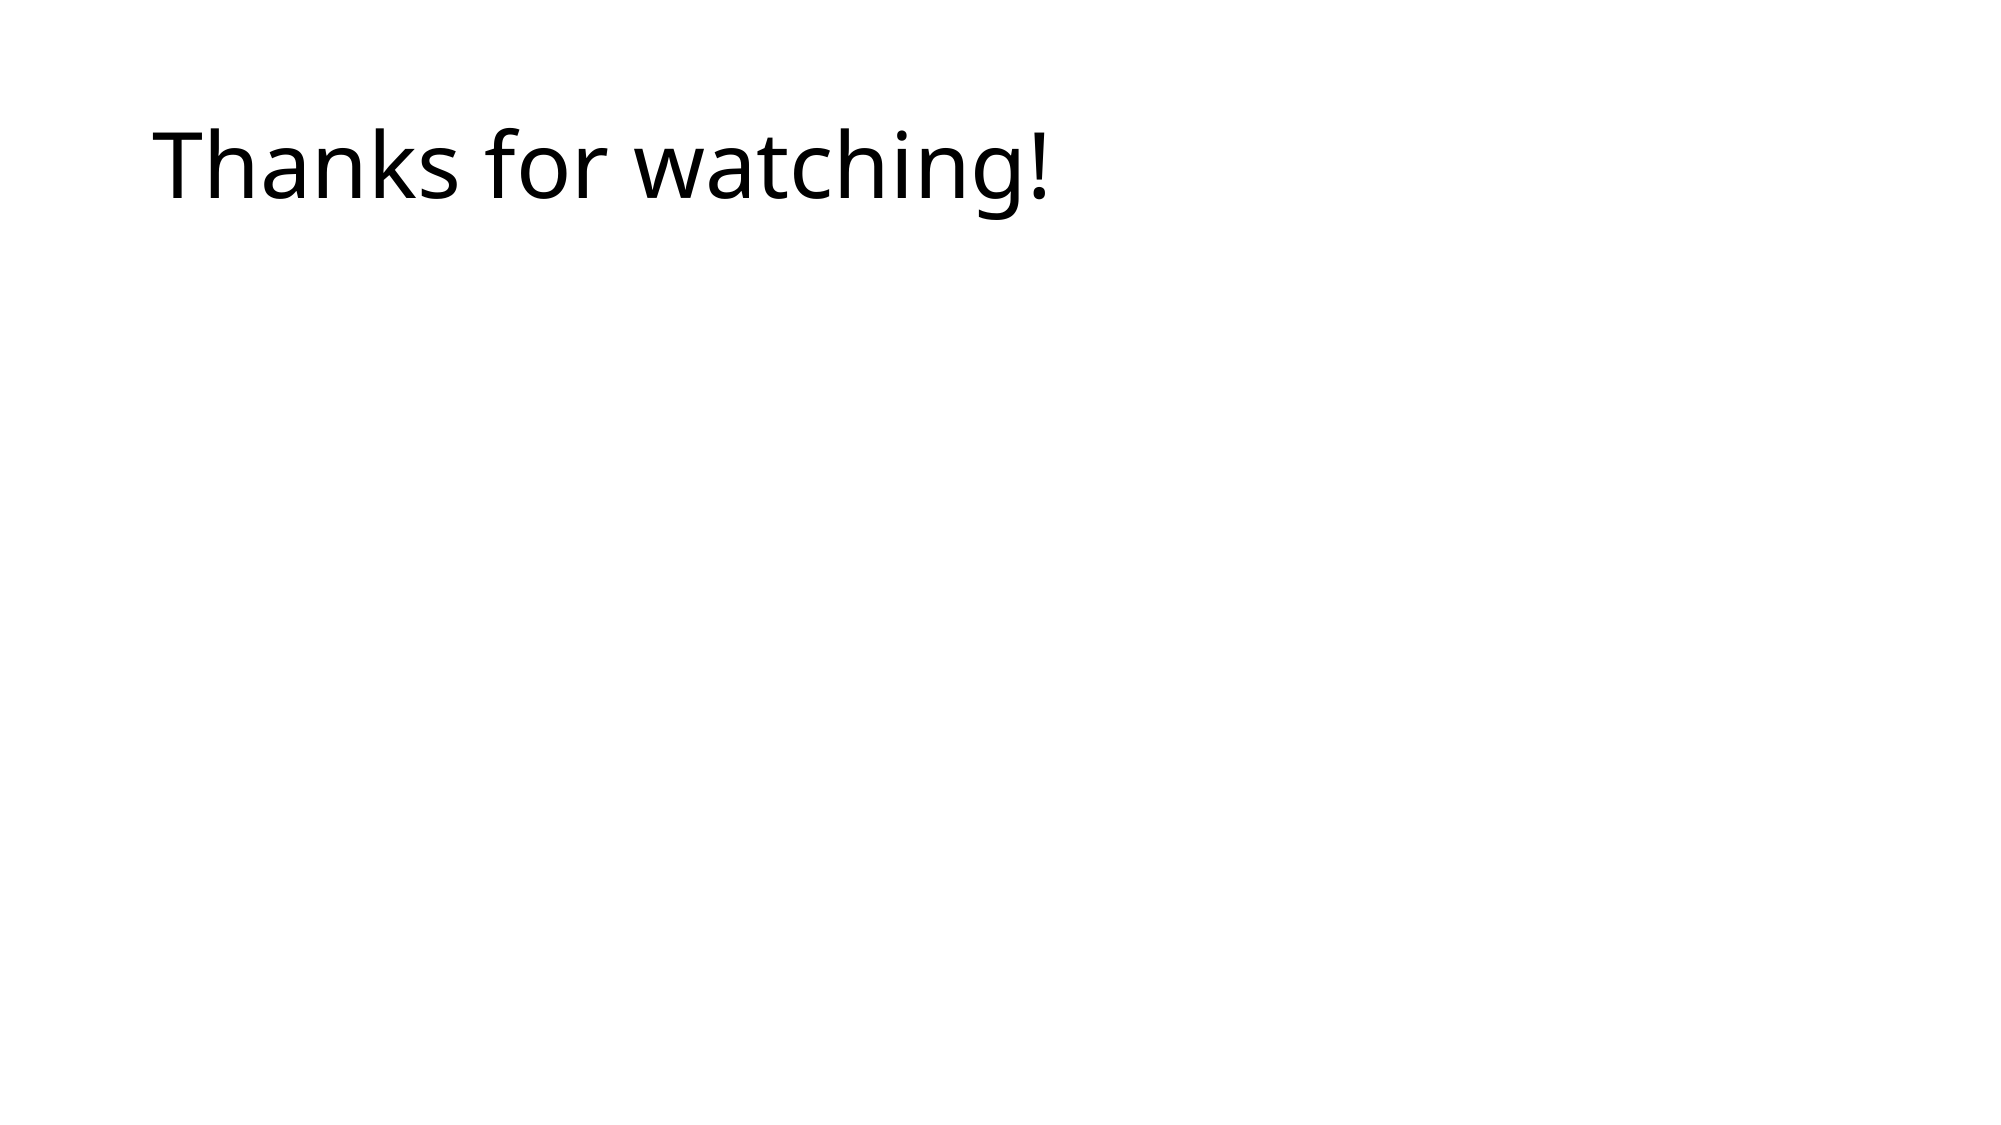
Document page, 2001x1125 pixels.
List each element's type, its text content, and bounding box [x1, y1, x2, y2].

title Thanks for watching! [137, 59, 1863, 278]
